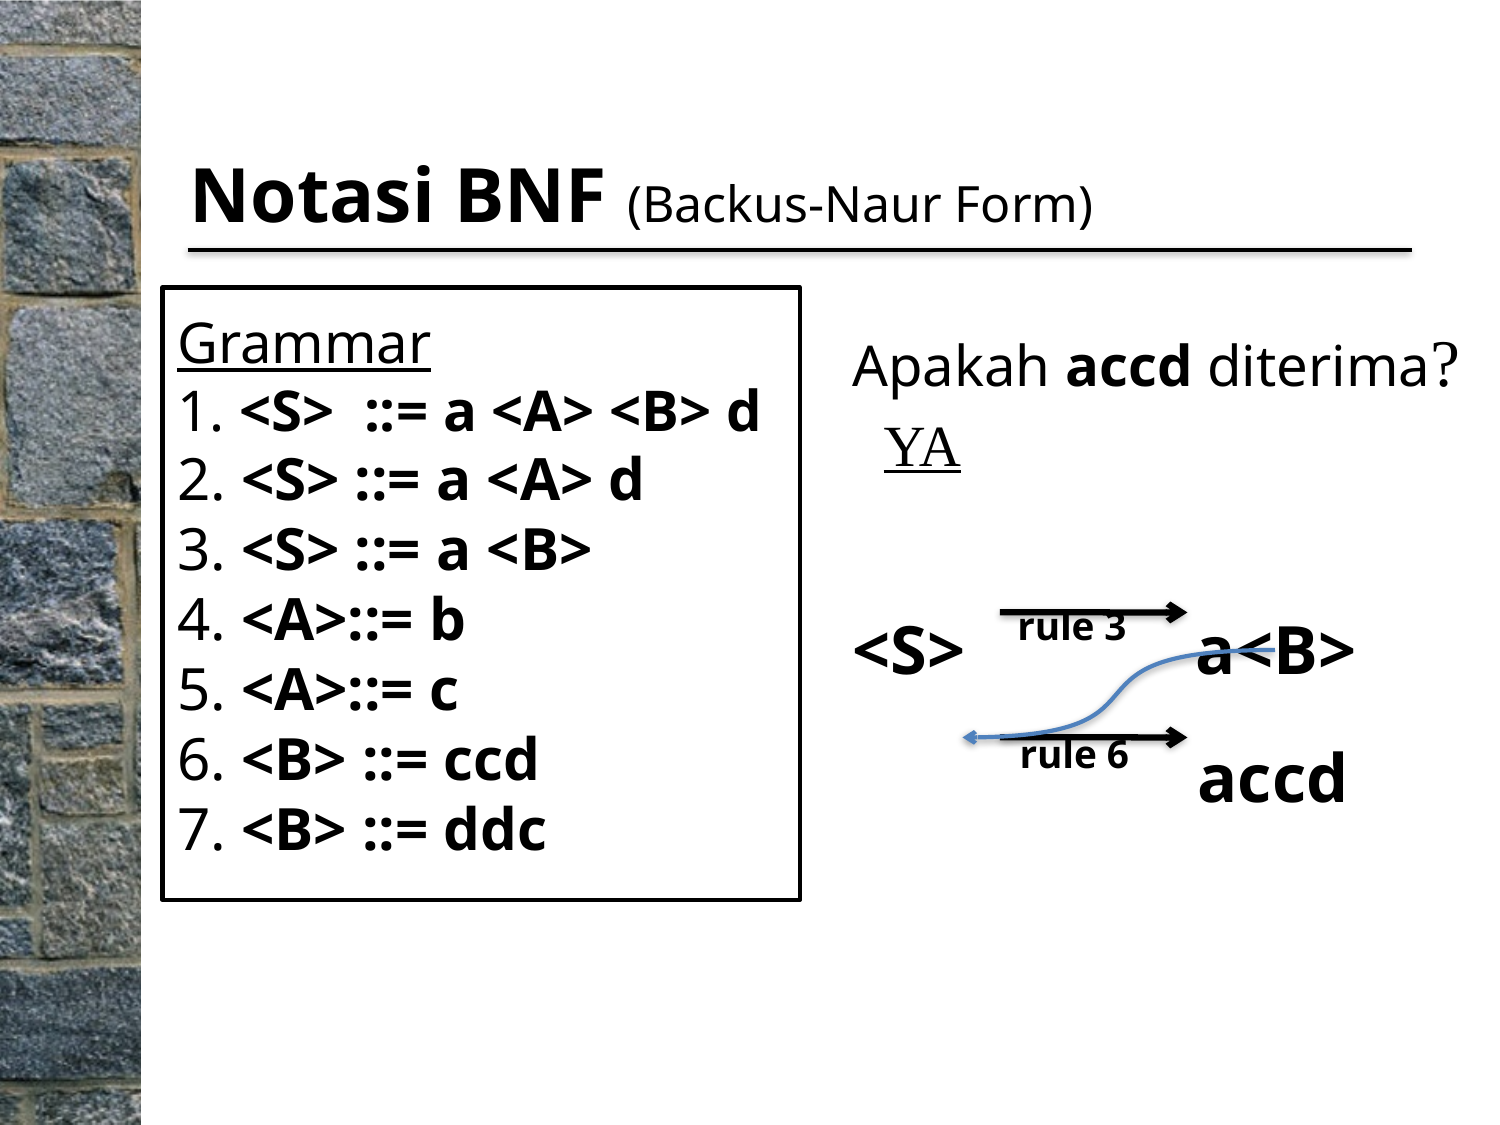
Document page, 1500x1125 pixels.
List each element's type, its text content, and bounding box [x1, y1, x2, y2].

text_box Apakah accd diterima? YA <S> rule 3 a<B> rule 6 accd [837, 312, 1488, 823]
picture [0, 0, 141, 1125]
text_box Grammar 1. <S> ::= a <A> <B> d 2. <S> ::= a <A> d 3. <S> ::= a <B> 4. <A>::= b 5. <A>::= c 6. <B> ::= ccd 7. <B> ::= ddc [162, 299, 800, 870]
text_box [160, 285, 802, 902]
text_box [962, 649, 1276, 738]
text_box Notasi BNF (Backus-Naur Form) [174, 49, 1455, 245]
